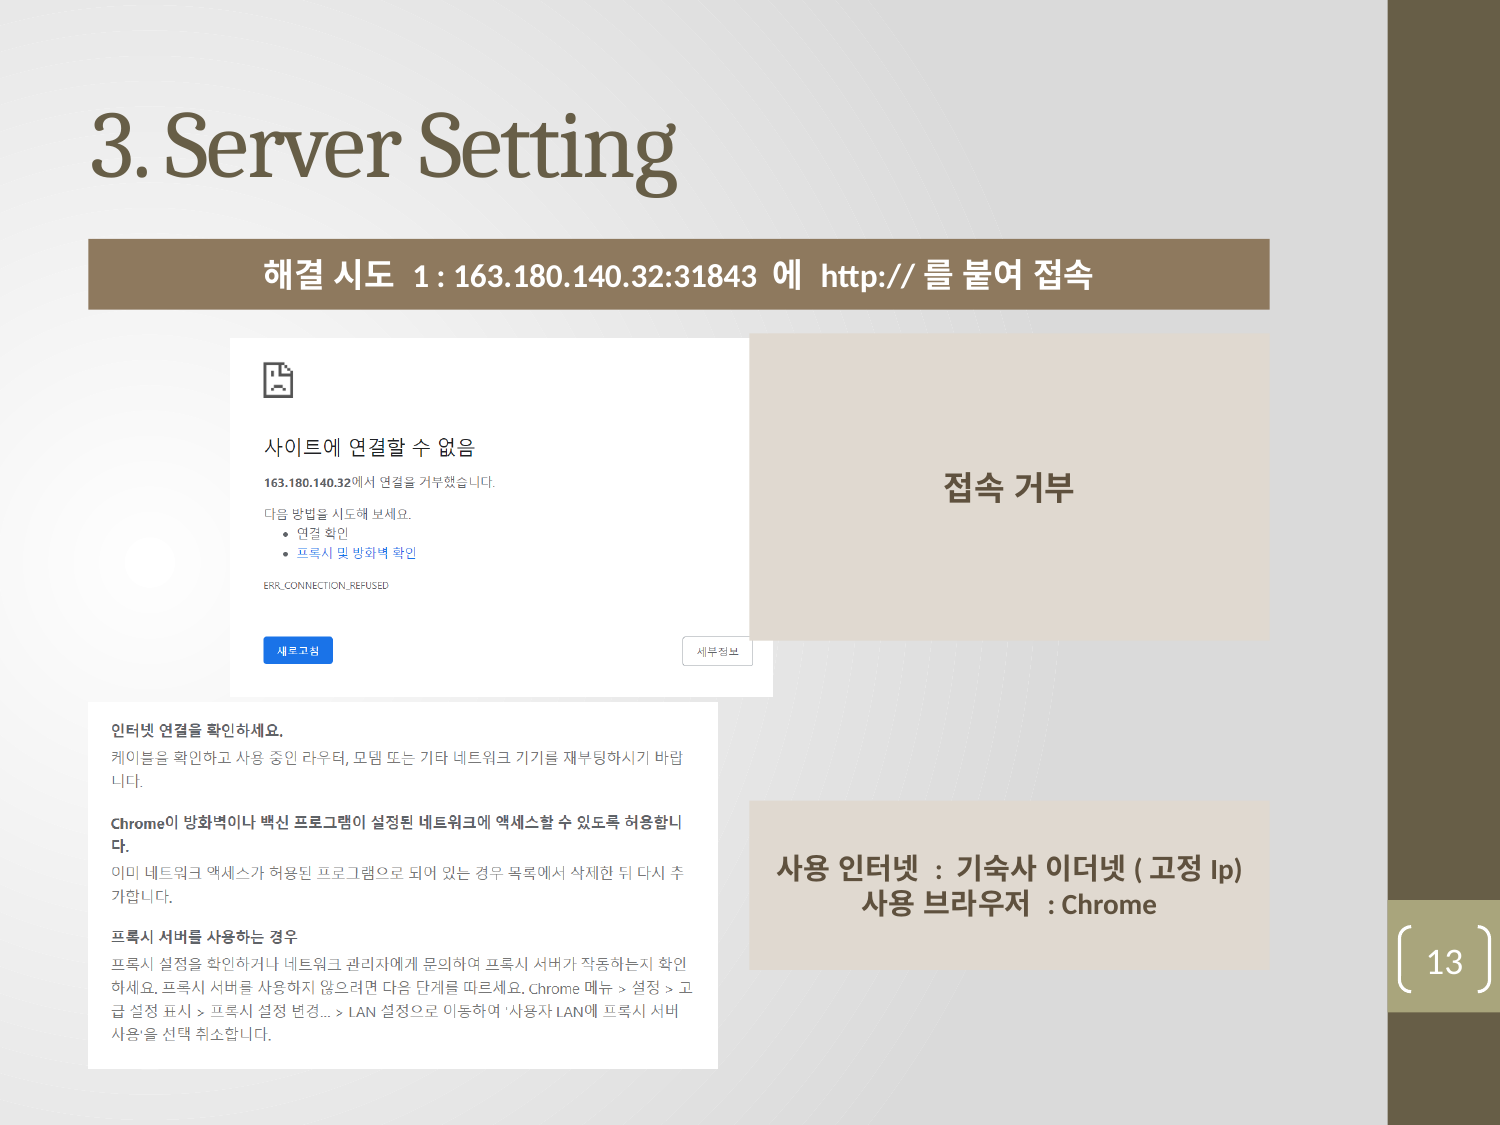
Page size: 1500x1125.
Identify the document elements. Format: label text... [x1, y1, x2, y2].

text_box 사용 인터넷 : 기숙사 이더넷(고정Ip) 사용 브라우저 : Chrome [747, 799, 1272, 972]
picture [87, 701, 719, 1069]
text_box 해결 시도 1 : 163.180.140.32:31843 에 http://를 붙여 접속 [86, 237, 1272, 312]
picture [229, 337, 774, 698]
text_box 접속 거부 [778, 331, 1272, 643]
slide_number 13 [1397, 925, 1492, 994]
title 3. Server Setting [75, 45, 1325, 233]
